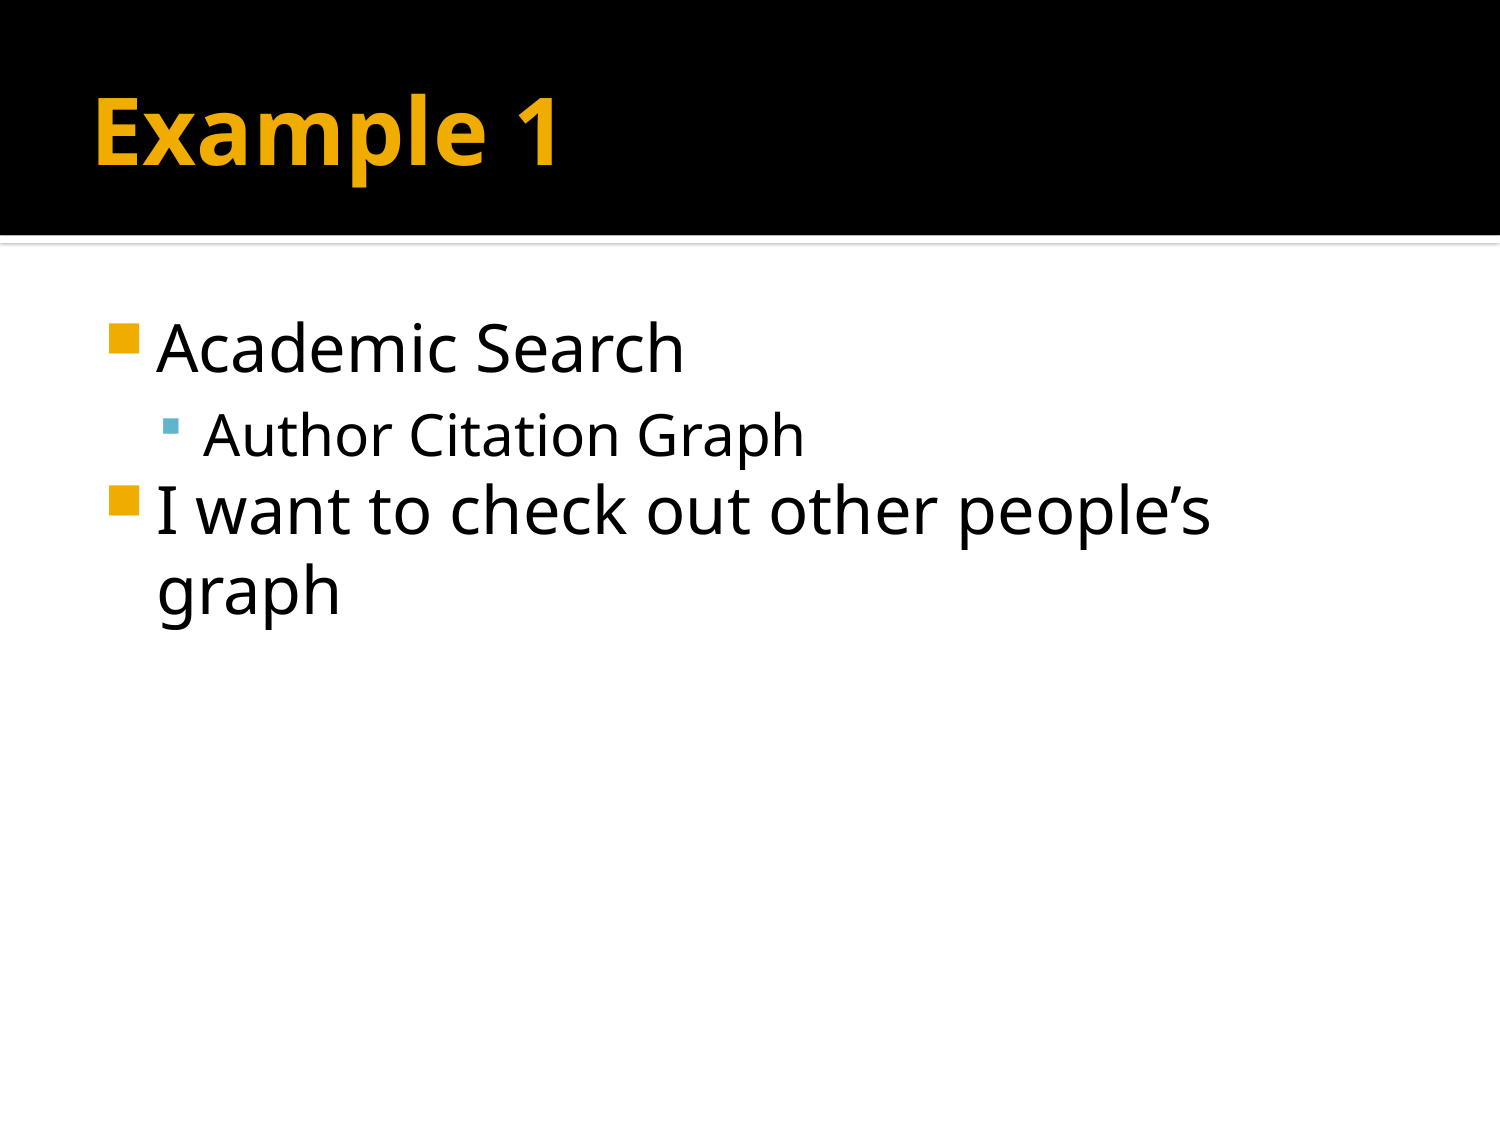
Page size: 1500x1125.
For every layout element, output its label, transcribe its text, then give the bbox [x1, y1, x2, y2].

list Academic Search Author Citation Graph I want to check out other people’s graph [75, 291, 1425, 1050]
title Example 1 [75, 25, 1425, 231]
